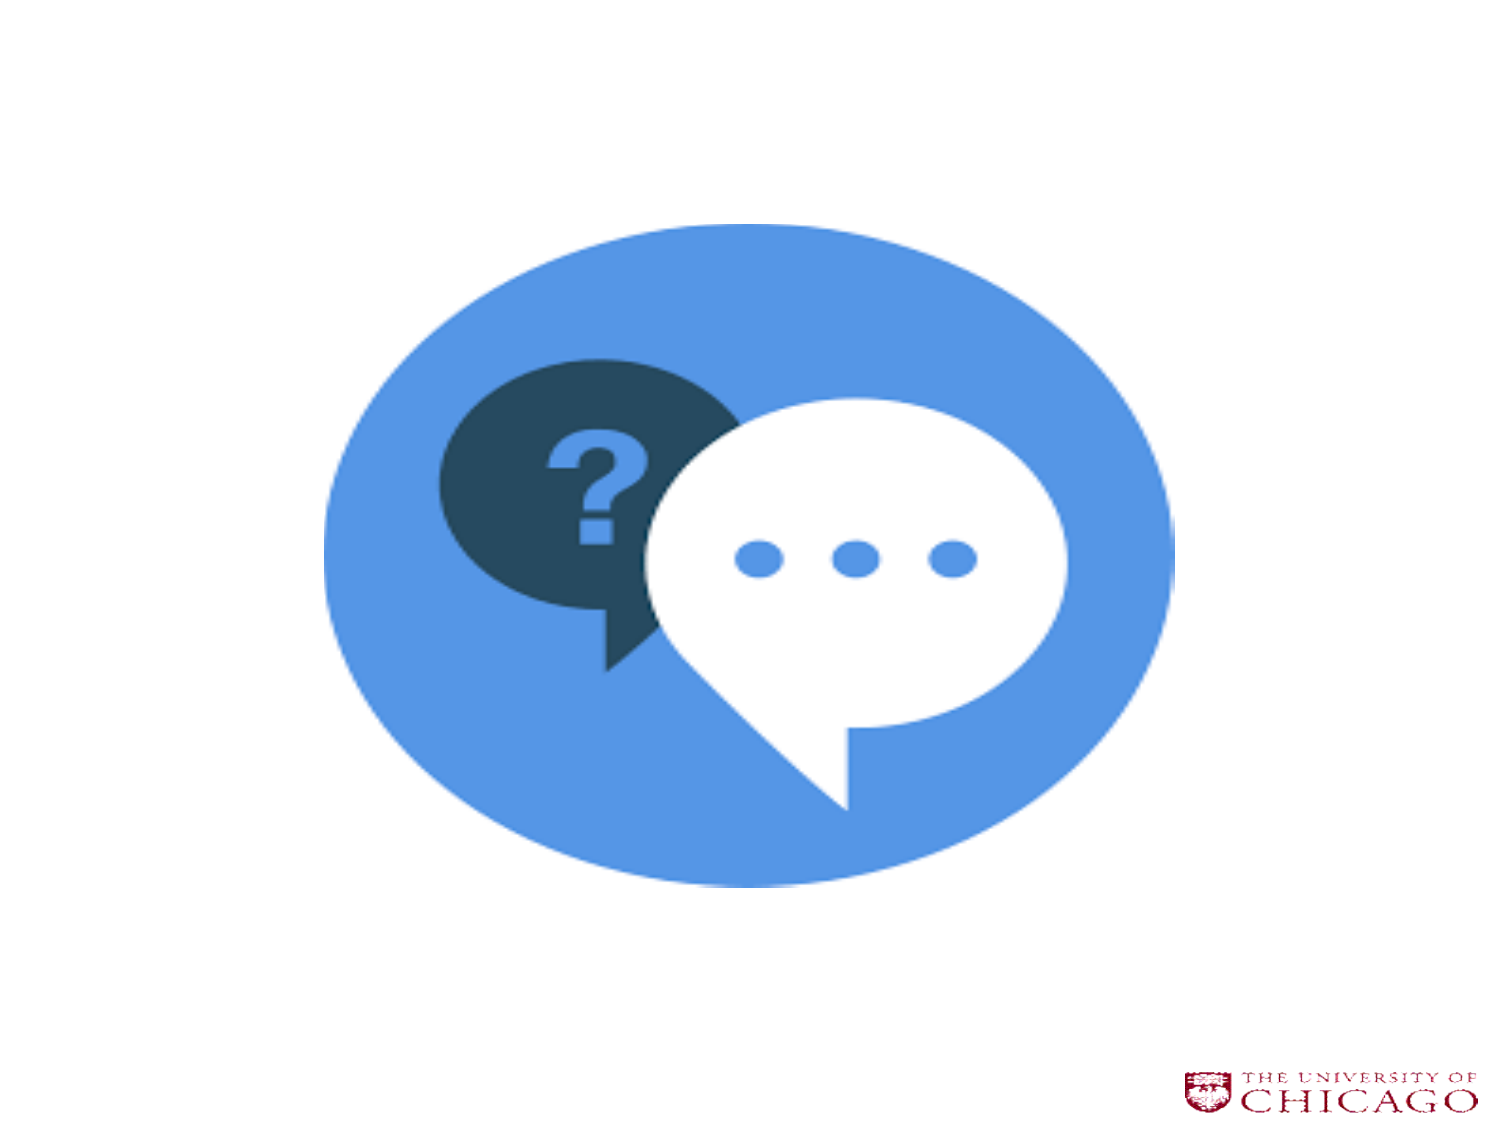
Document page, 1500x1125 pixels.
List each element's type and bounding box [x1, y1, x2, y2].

picture [324, 224, 1176, 888]
picture [1185, 1071, 1478, 1114]
